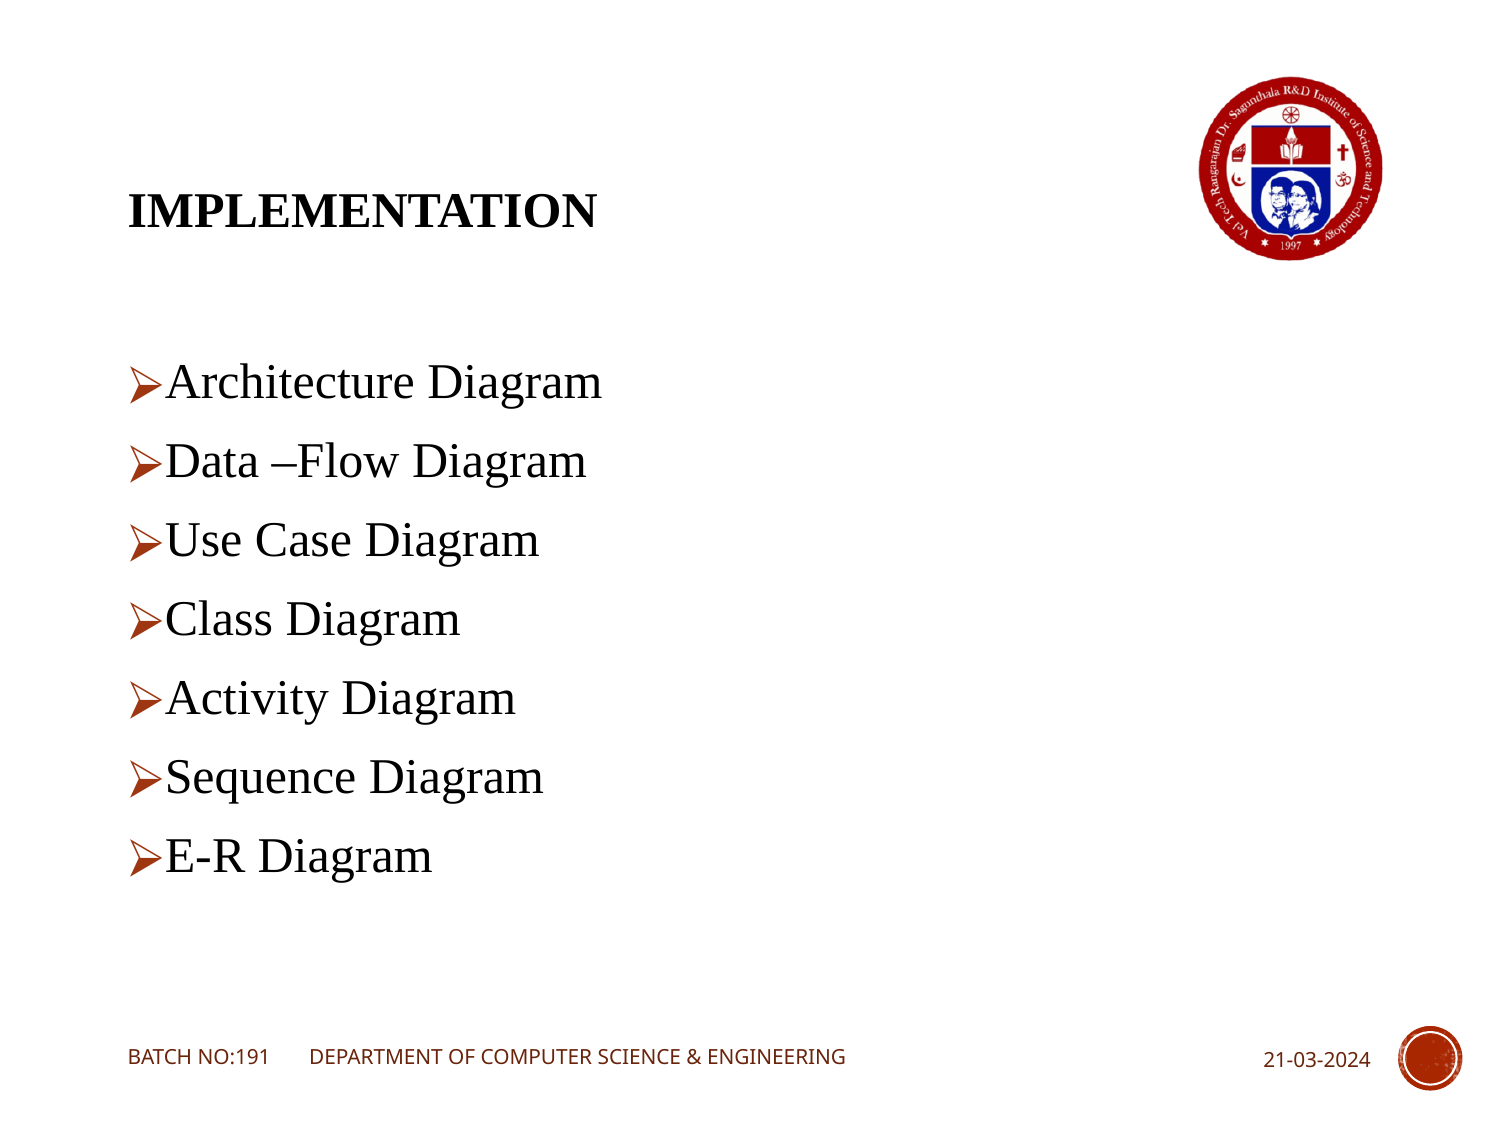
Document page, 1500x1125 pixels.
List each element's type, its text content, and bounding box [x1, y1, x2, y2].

list Architecture Diagram Data –Flow Diagram Use Case Diagram Class Diagram Activity Diagram Sequence Diagram E-R Diagram [112, 348, 1388, 1013]
slide_number [1391, 1028, 1471, 1089]
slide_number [982, 1028, 1386, 1089]
footer BATCH NO:191 DEPARTMENT OF COMPUTER SCIENCE & ENGINEERING [112, 1028, 1227, 1083]
title IMPLEMENTATION [112, 79, 1388, 344]
